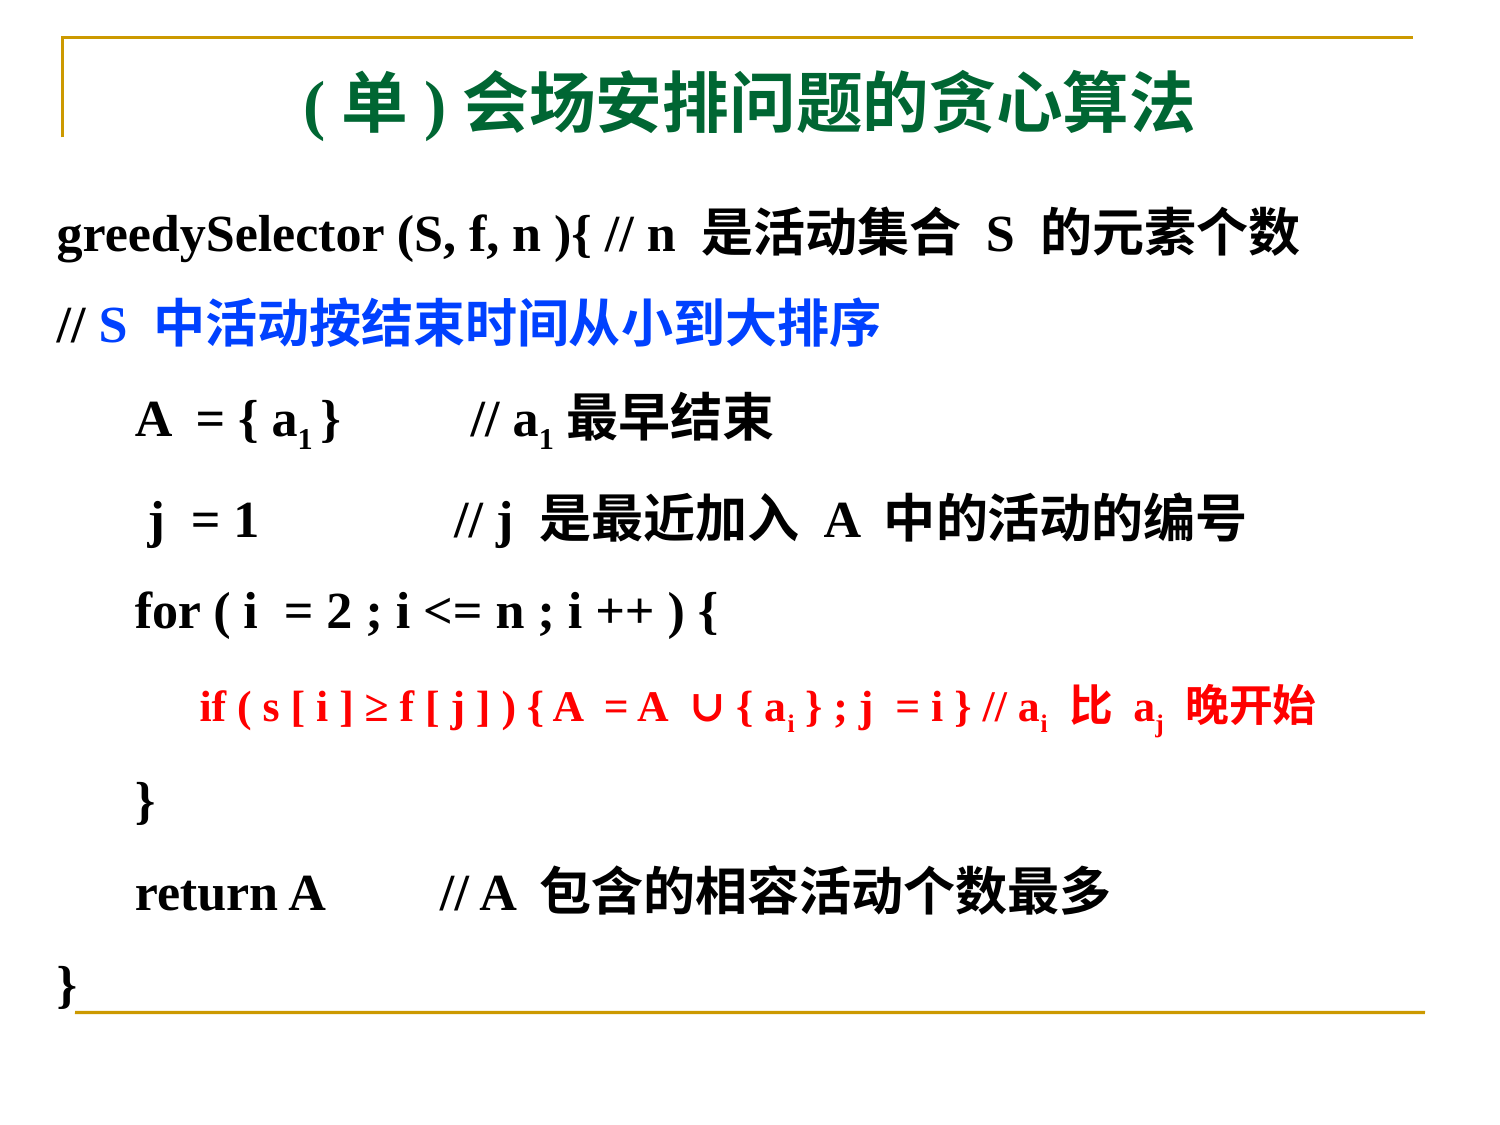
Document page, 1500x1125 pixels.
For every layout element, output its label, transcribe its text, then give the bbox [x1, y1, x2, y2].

list greedySelector (S, f, n ){ // n 是活动集合 S 的元素个数 // S 中活动按结束时间从小到大排序 A = { a1 } // a1最早结束 j = 1 // j 是最近加入 A 中的活动的编号 for ( i = 2 ; i <= n ; i ++ ) { if ( s [ i ] ≥ f [ j ] ) { A = A ∪ { ai } ; j = i } // ai 比 aj 晚开始 } return A // A 包含的相容活动个数最多 } [41, 172, 1472, 1056]
title (单)会场安排问题的贪心算法 [74, 45, 1426, 162]
